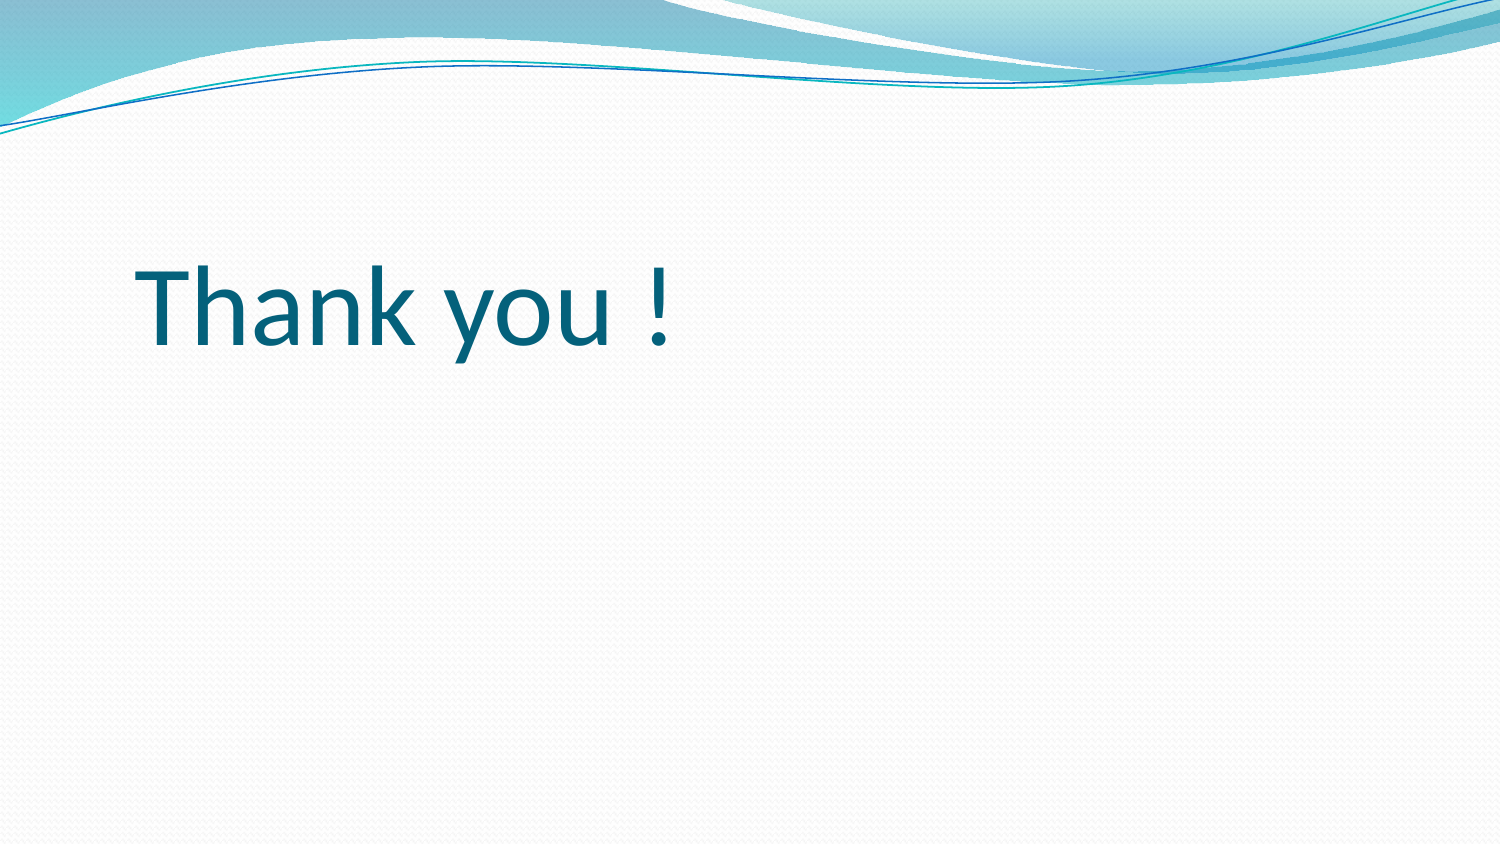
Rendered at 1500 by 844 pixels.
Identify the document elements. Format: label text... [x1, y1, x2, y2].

title Thank you ! [119, 216, 1381, 305]
